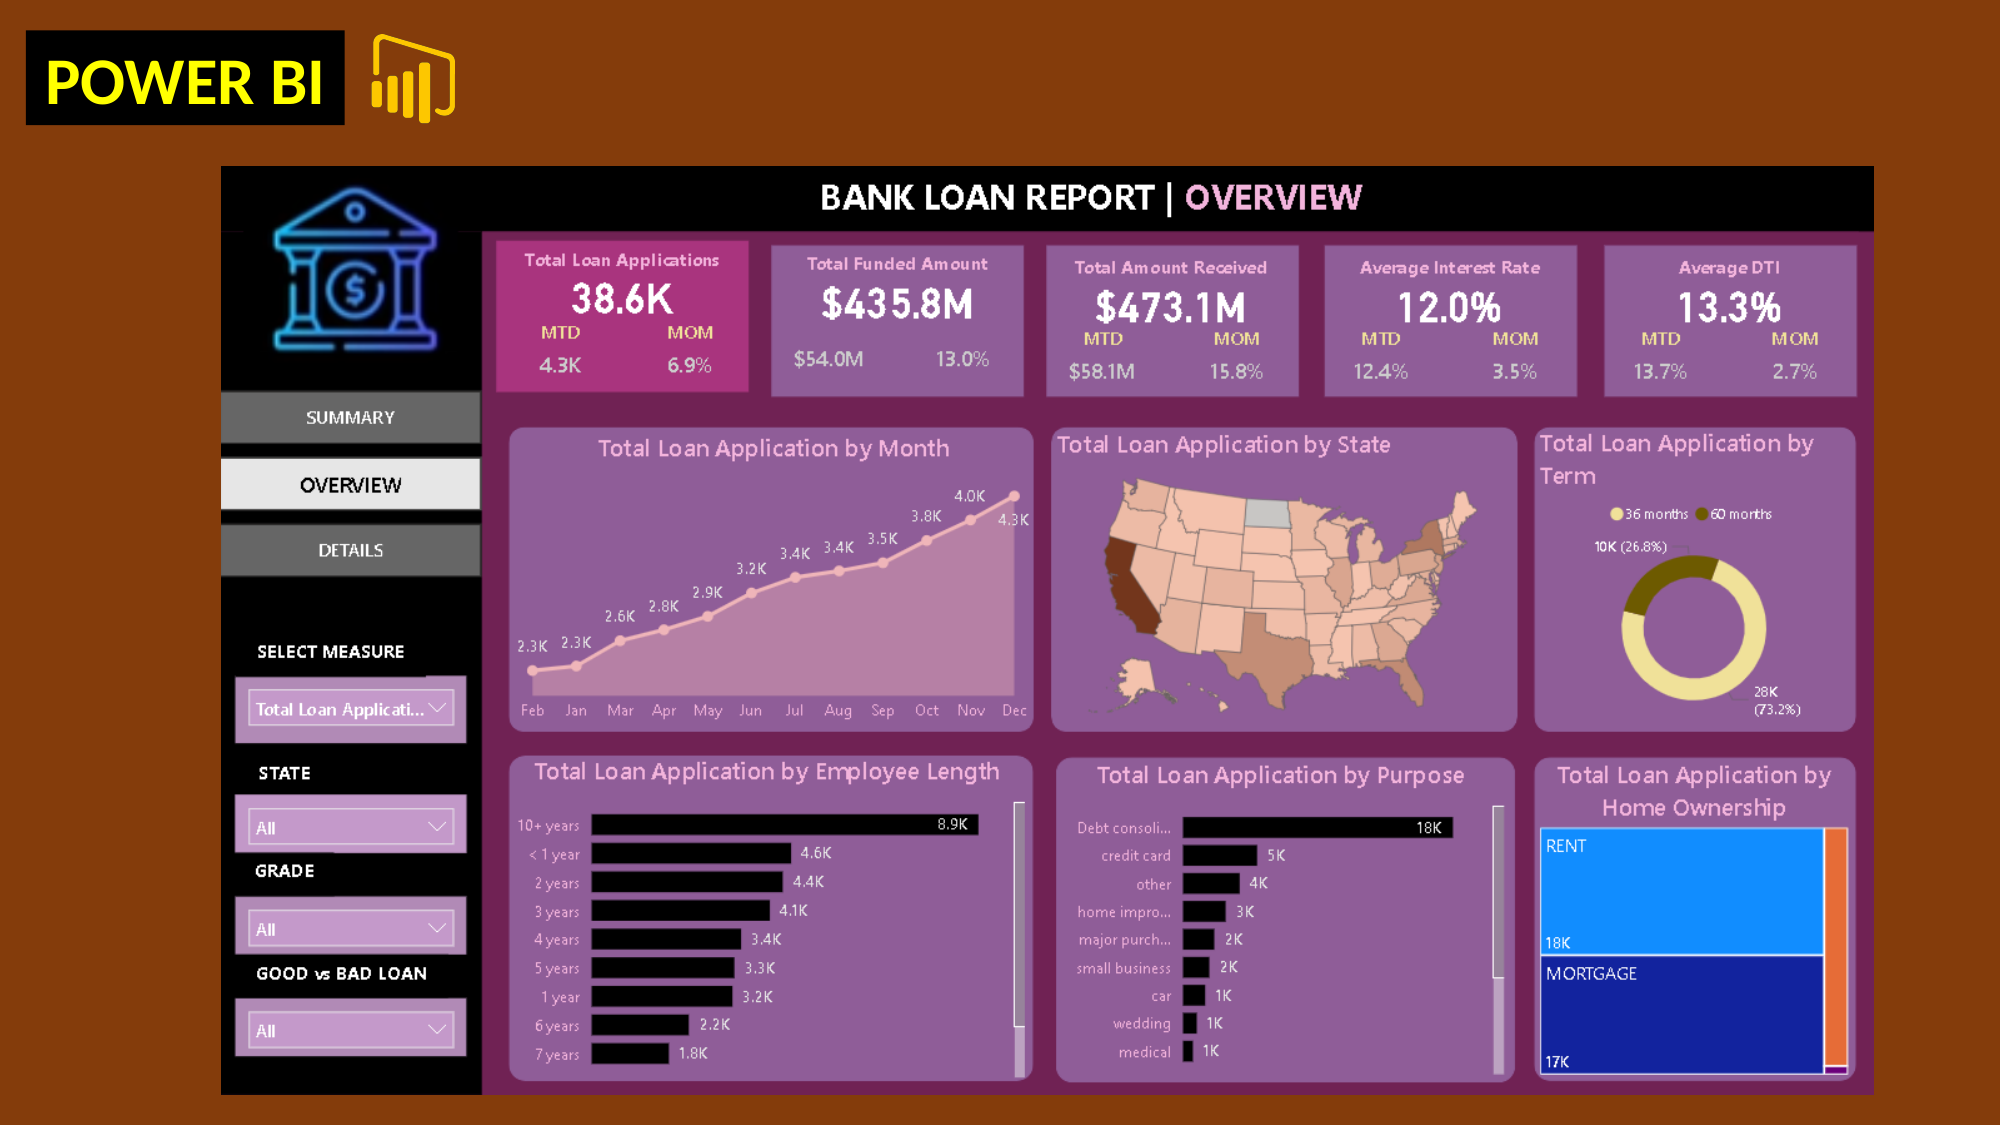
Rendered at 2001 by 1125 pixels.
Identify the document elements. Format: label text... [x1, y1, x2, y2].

picture [221, 166, 1874, 1095]
picture [327, 30, 499, 127]
text_box POWER BI [25, 30, 327, 126]
